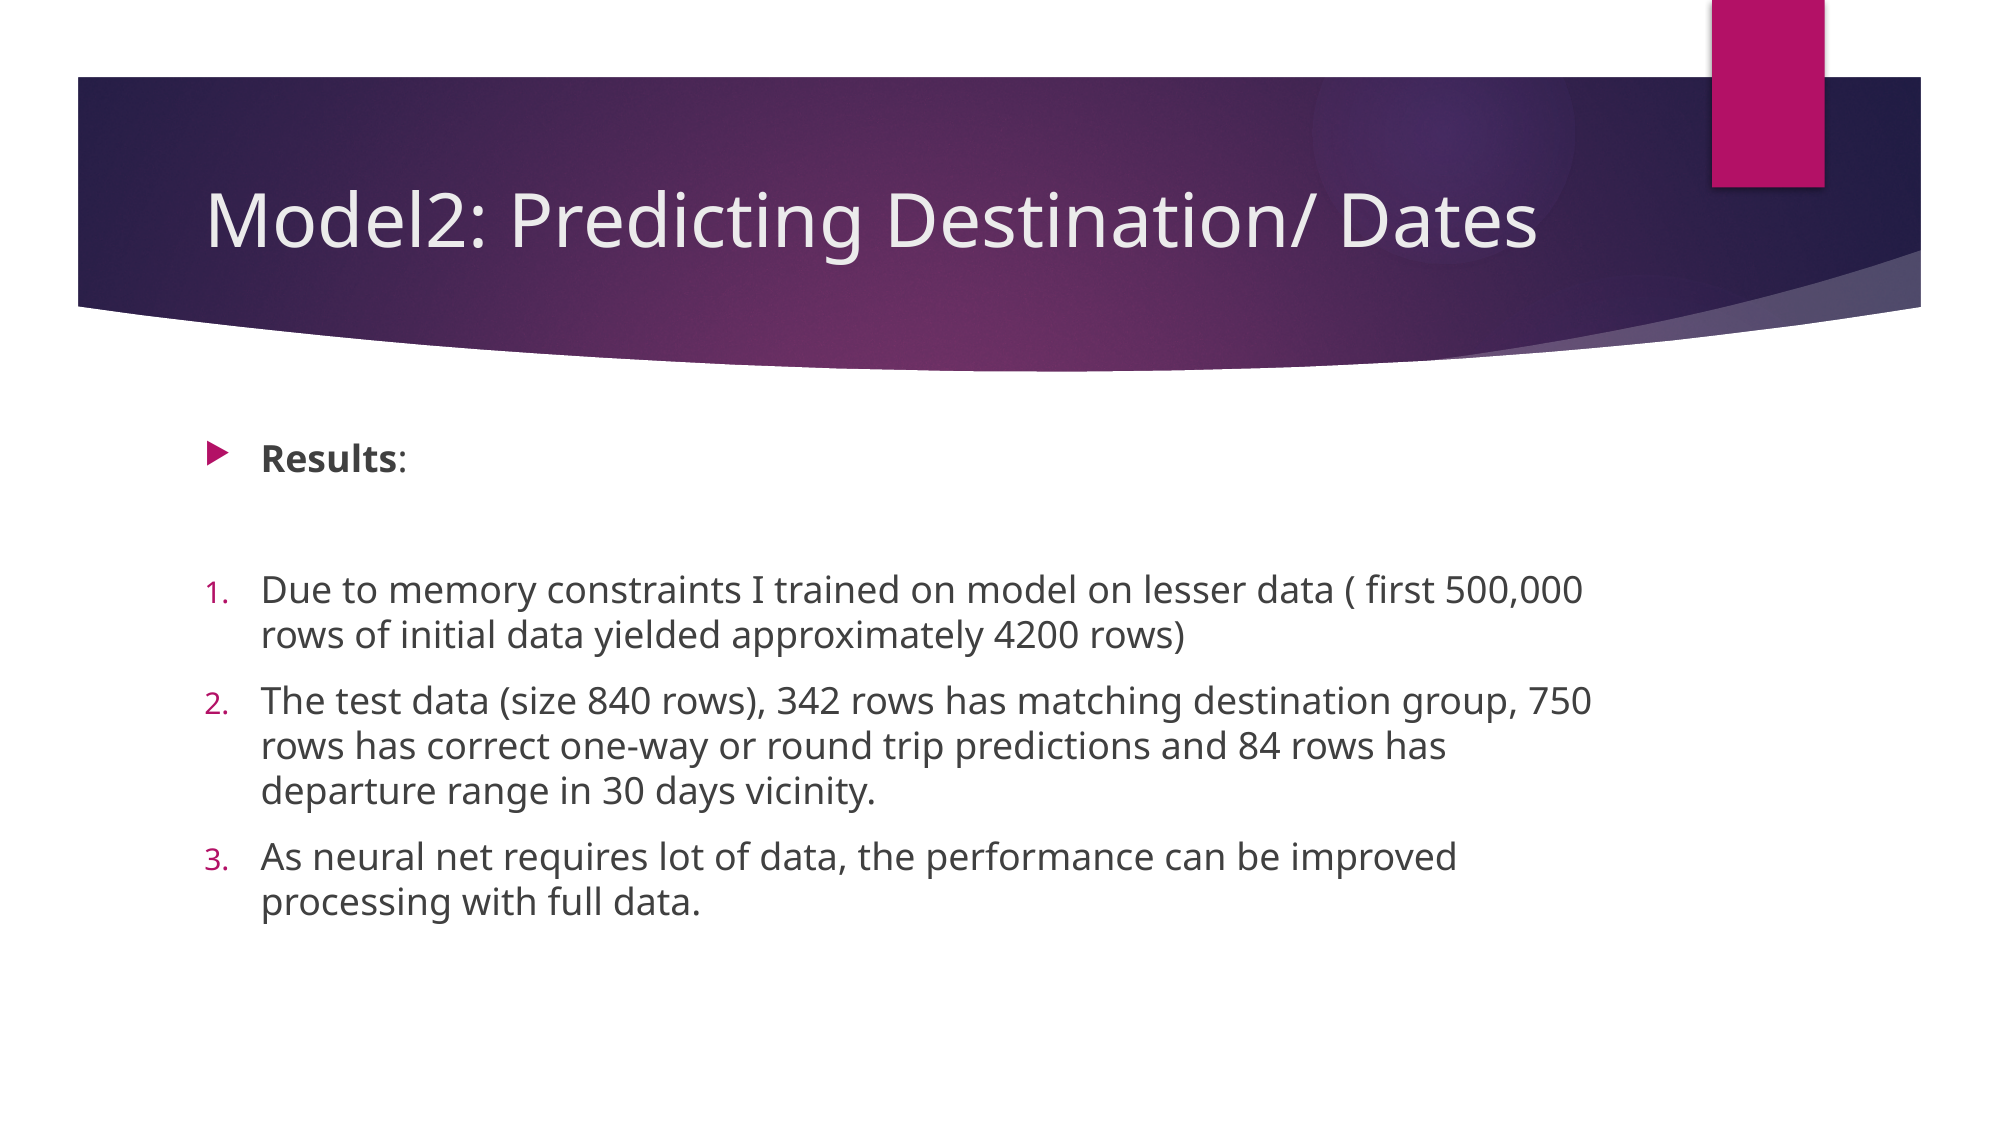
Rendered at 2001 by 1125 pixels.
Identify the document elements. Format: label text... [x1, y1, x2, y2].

title Model2: Predicting Destination/ Dates [189, 159, 1627, 276]
list Results: Due to memory constraints I trained on model on lesser data ( first 500,000 rows of initial data yielded approximately 4200 rows) The test data (size 840 rows), 342 rows has matching destination group, 750 rows has correct one-way or round trip predictions and 84 rows has departure range in 30 days vicinity. As neural net requires lot of data, the performance can be improved processing with full data. [189, 427, 1638, 988]
